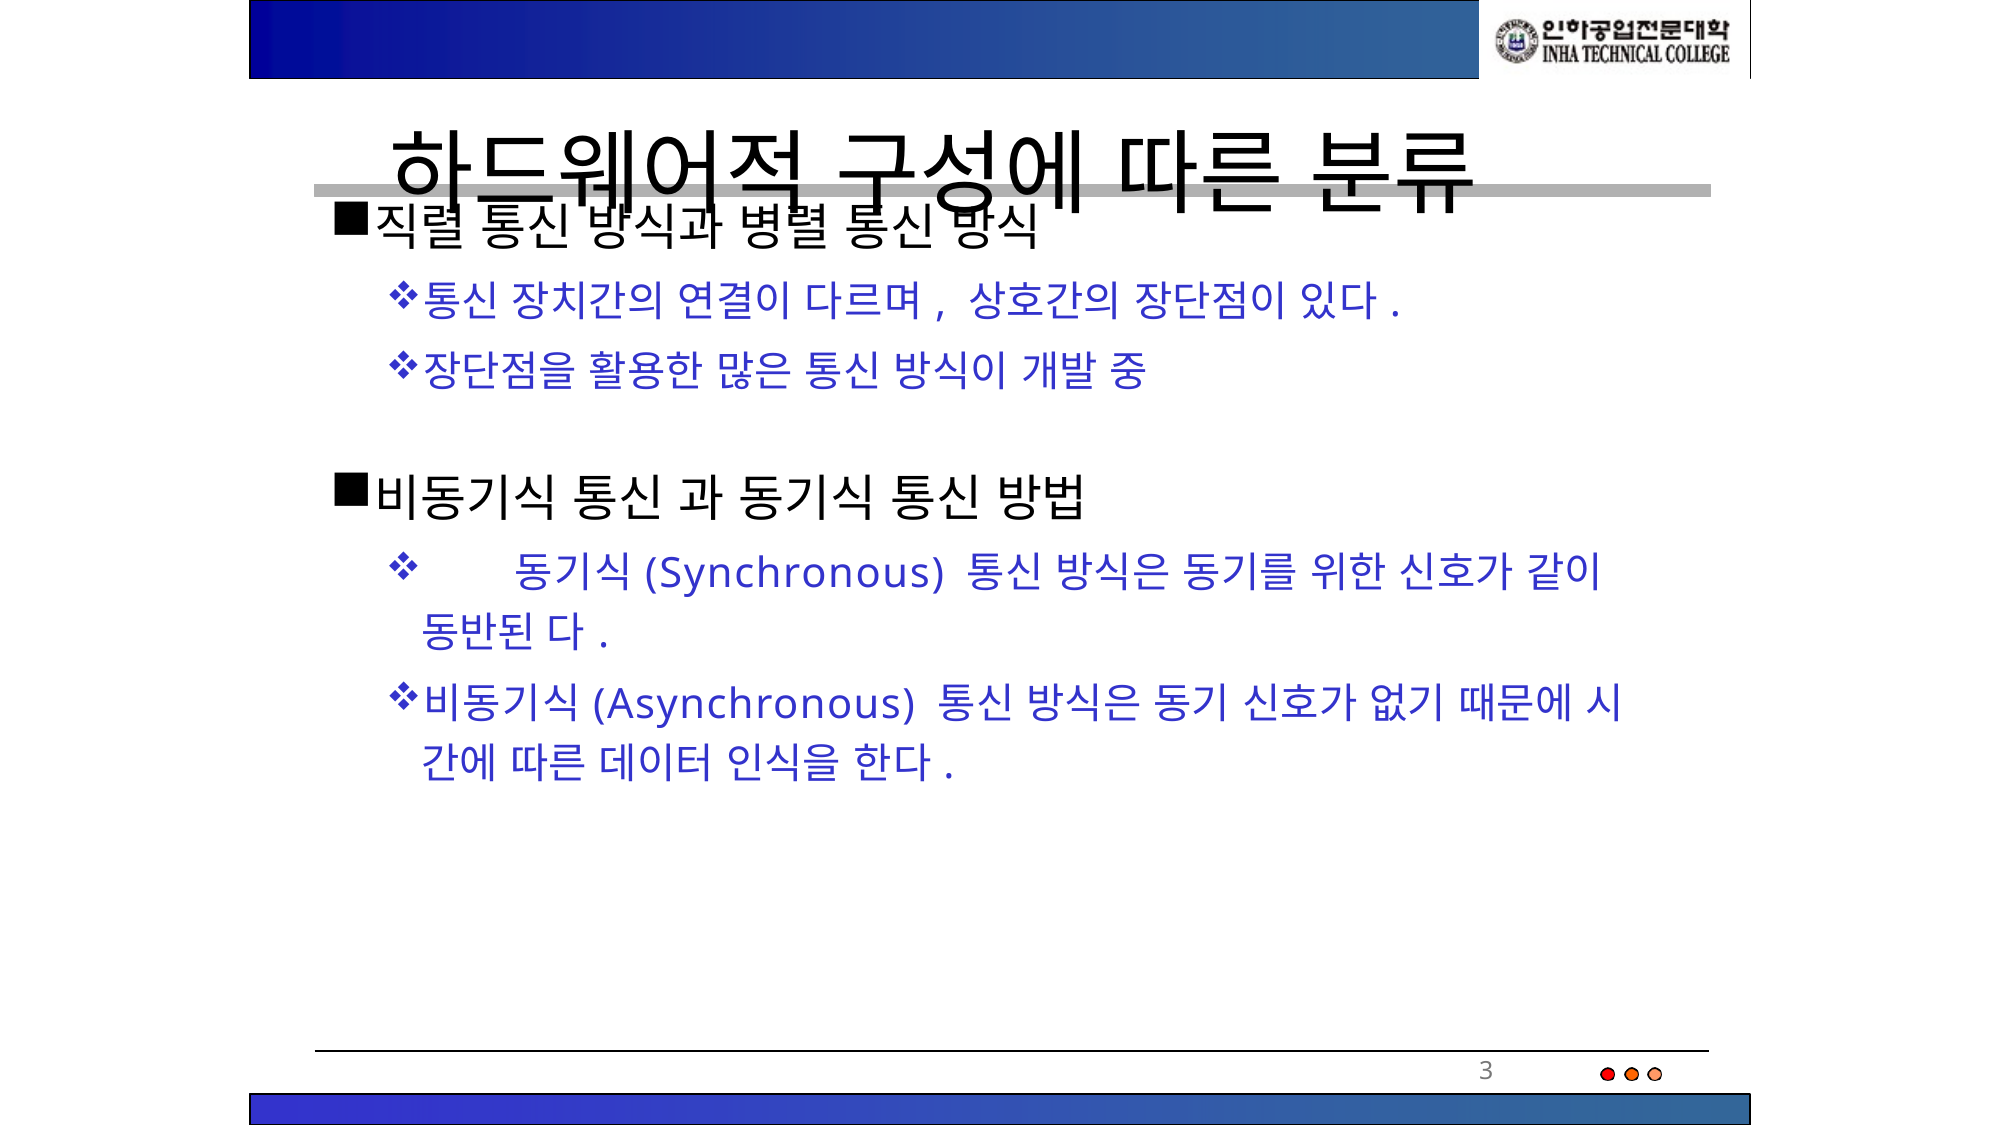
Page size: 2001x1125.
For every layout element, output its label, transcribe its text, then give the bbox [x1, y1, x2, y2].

title 하드웨어적 구성에 따른 분류 [387, 73, 2000, 264]
slide_number 3 [1449, 787, 1494, 1092]
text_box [248, 1092, 1752, 1125]
text_box 직렬 통신 방식과 병렬 통신 방식 통신 장치간의 연결이 다르며, 상호간의 장단점이 있다. 장단점을 활용한 많은 통신 방식이 개발 중 비동기식 통신 과 동기식 통신 방법 동기식(Synchronous) 통신 방식은 동기를 위한 신호가 같이 동반된 다. 비동기식(Asynchronous) 통신 방식은 동기 신호가 없기 때문에 시 간에 따른 데이터 인식을 한다. [327, 177, 1695, 183]
picture [1623, 1066, 1639, 1082]
picture [1600, 1066, 1615, 1082]
picture [1478, 0, 1751, 81]
picture [1647, 1066, 1662, 1082]
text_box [248, 0, 1478, 80]
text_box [313, 183, 1711, 198]
text_box 직렬 통신 방식과 병렬 통신 방식 통신 장치간의 연결이 다르며, 상호간의 장단점이 있다. 장단점을 활용한 많은 통신 방식이 개발 중 비동기식 통신 과 동기식 통신 방법 동기식(Synchronous) 통신 방식은 동기를 위한 신호가 같이 동반된 다. 비동기식(Asynchronous) 통신 방식은 동기 신호가 없기 때문에 시 간에 따른 데이터 인식을 한다. [327, 198, 1695, 787]
